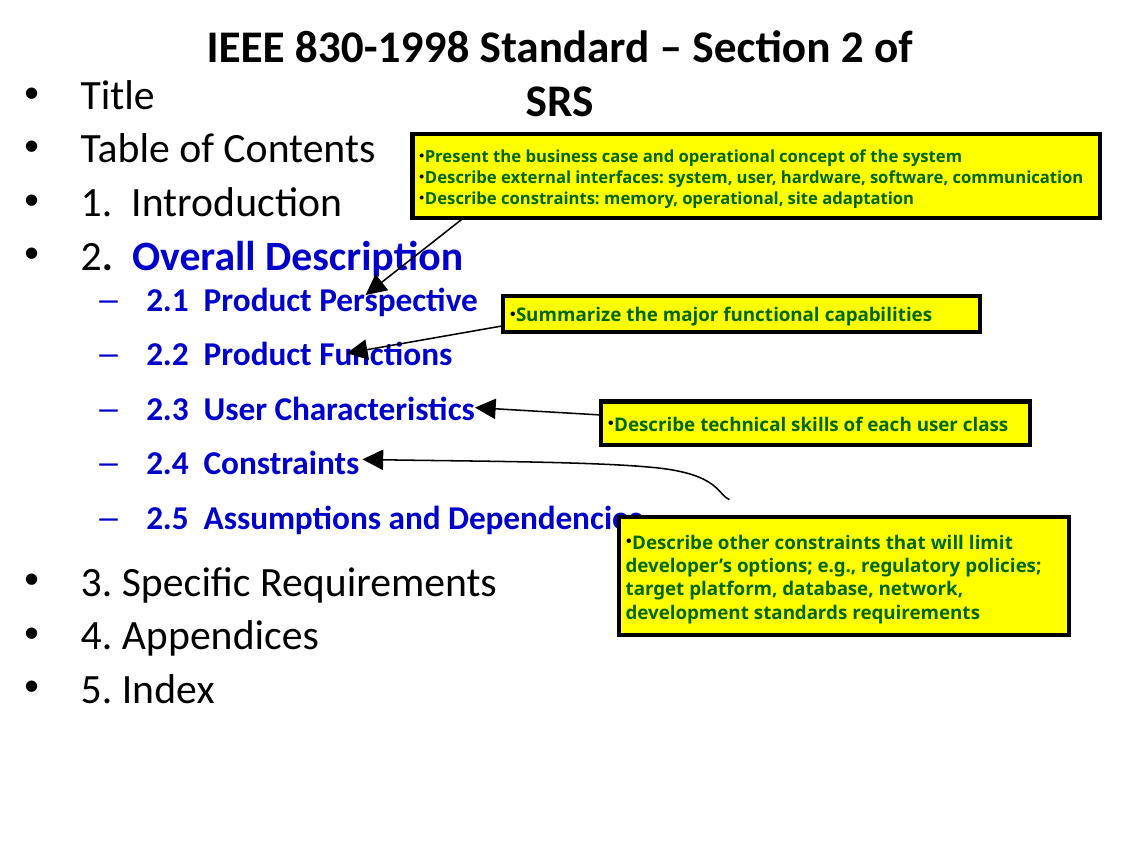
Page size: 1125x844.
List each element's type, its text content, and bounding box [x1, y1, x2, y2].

text_box Present the business case and operational concept of the system Describe external interfaces: system, user, hardware, software, communication Describe constraints: memory, operational, site adaptation [412, 134, 1100, 219]
title IEEE 830-1998 Standard – Section 2 of SRS [168, 1, 951, 134]
text_box [362, 449, 730, 500]
text_box Describe technical skills of each user class [601, 401, 1030, 445]
text_box [474, 398, 601, 420]
list Title Table of Contents 1. Introduction 2. Overall Description 2.1 Product Perspective 2.2 Product Functions 2.3 User Characteristics 2.4 Constraints 2.5 Assumptions and Dependencies 3. Specific Requirements 4. Appendices 5. Index [9, 60, 730, 616]
text_box Describe other constraints that will limit developer’s options; e.g., regulatory policies; target platform, database, network, development standards requirements [619, 517, 1069, 635]
text_box [346, 325, 503, 360]
text_box [365, 219, 463, 295]
text_box Summarize the major functional capabilities [503, 295, 980, 333]
